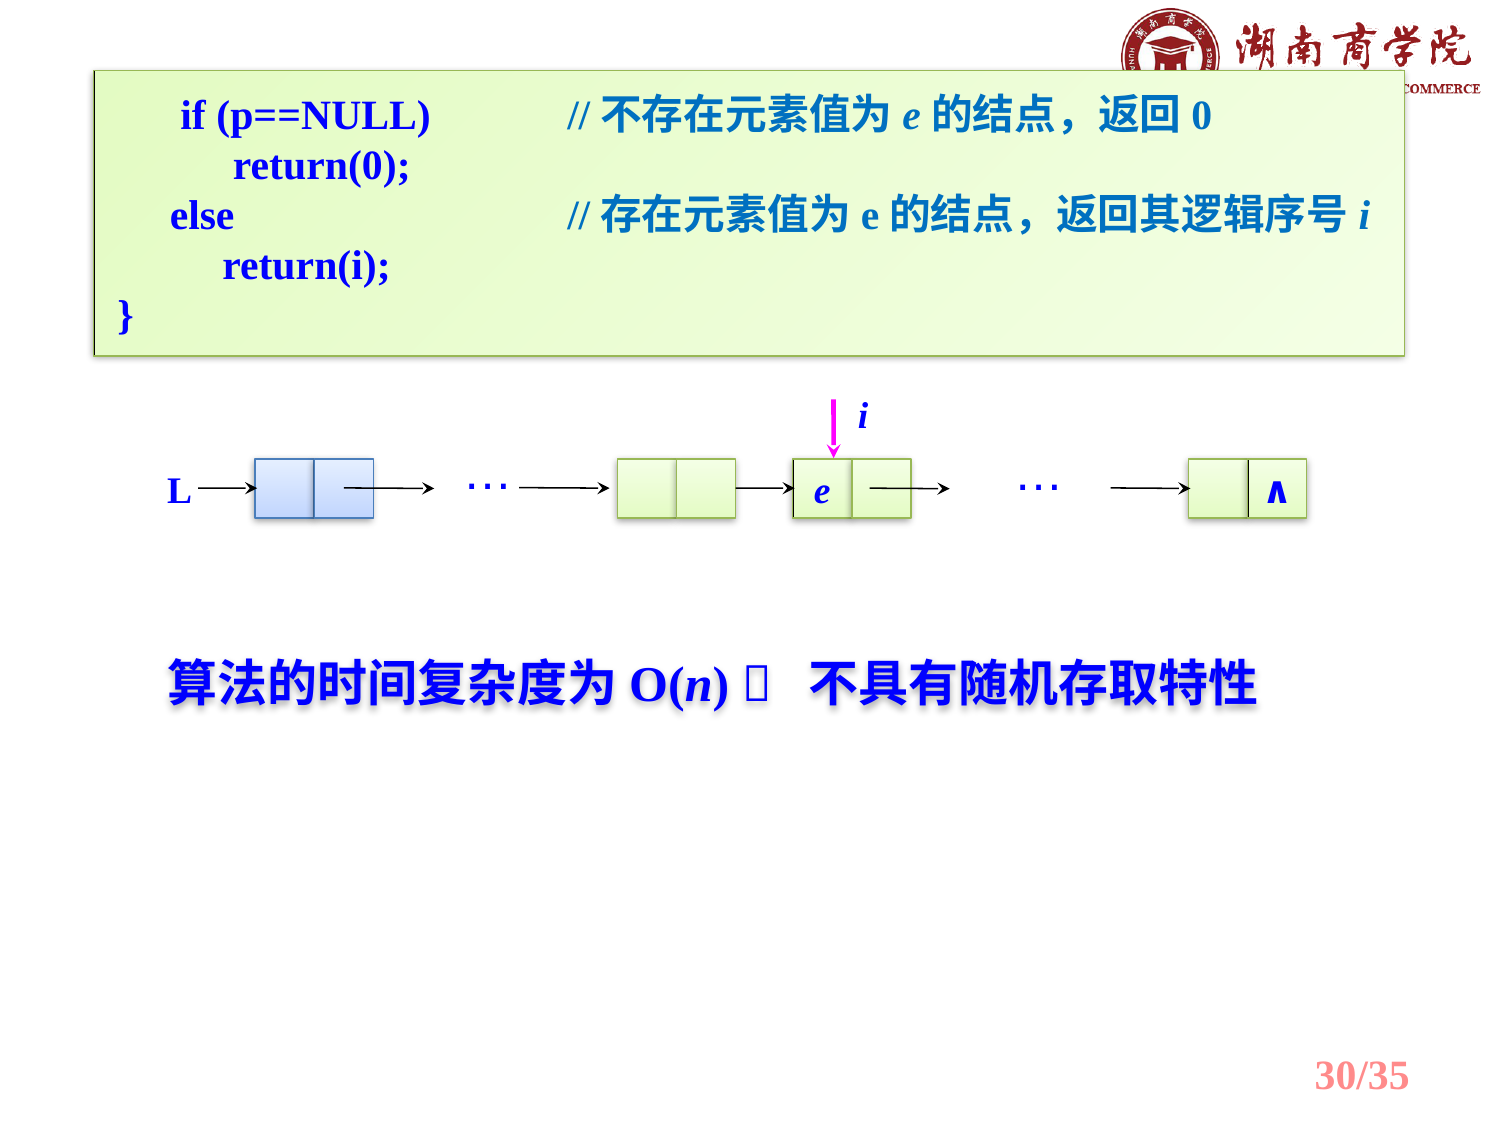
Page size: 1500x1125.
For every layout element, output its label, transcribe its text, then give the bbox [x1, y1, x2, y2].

slide_number 30/35 [1074, 1042, 1425, 1103]
text_box 算法的时间复杂度为O(n)  不具有随机存取特性 [152, 644, 1301, 720]
picture [1091, 0, 1500, 113]
text_box if (p==NULL) //不存在元素值为e的结点，返回0 return(0); else //存在元素值为e的结点，返回其逻辑序号i return(i); } [93, 70, 1405, 357]
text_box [152, 383, 1307, 520]
